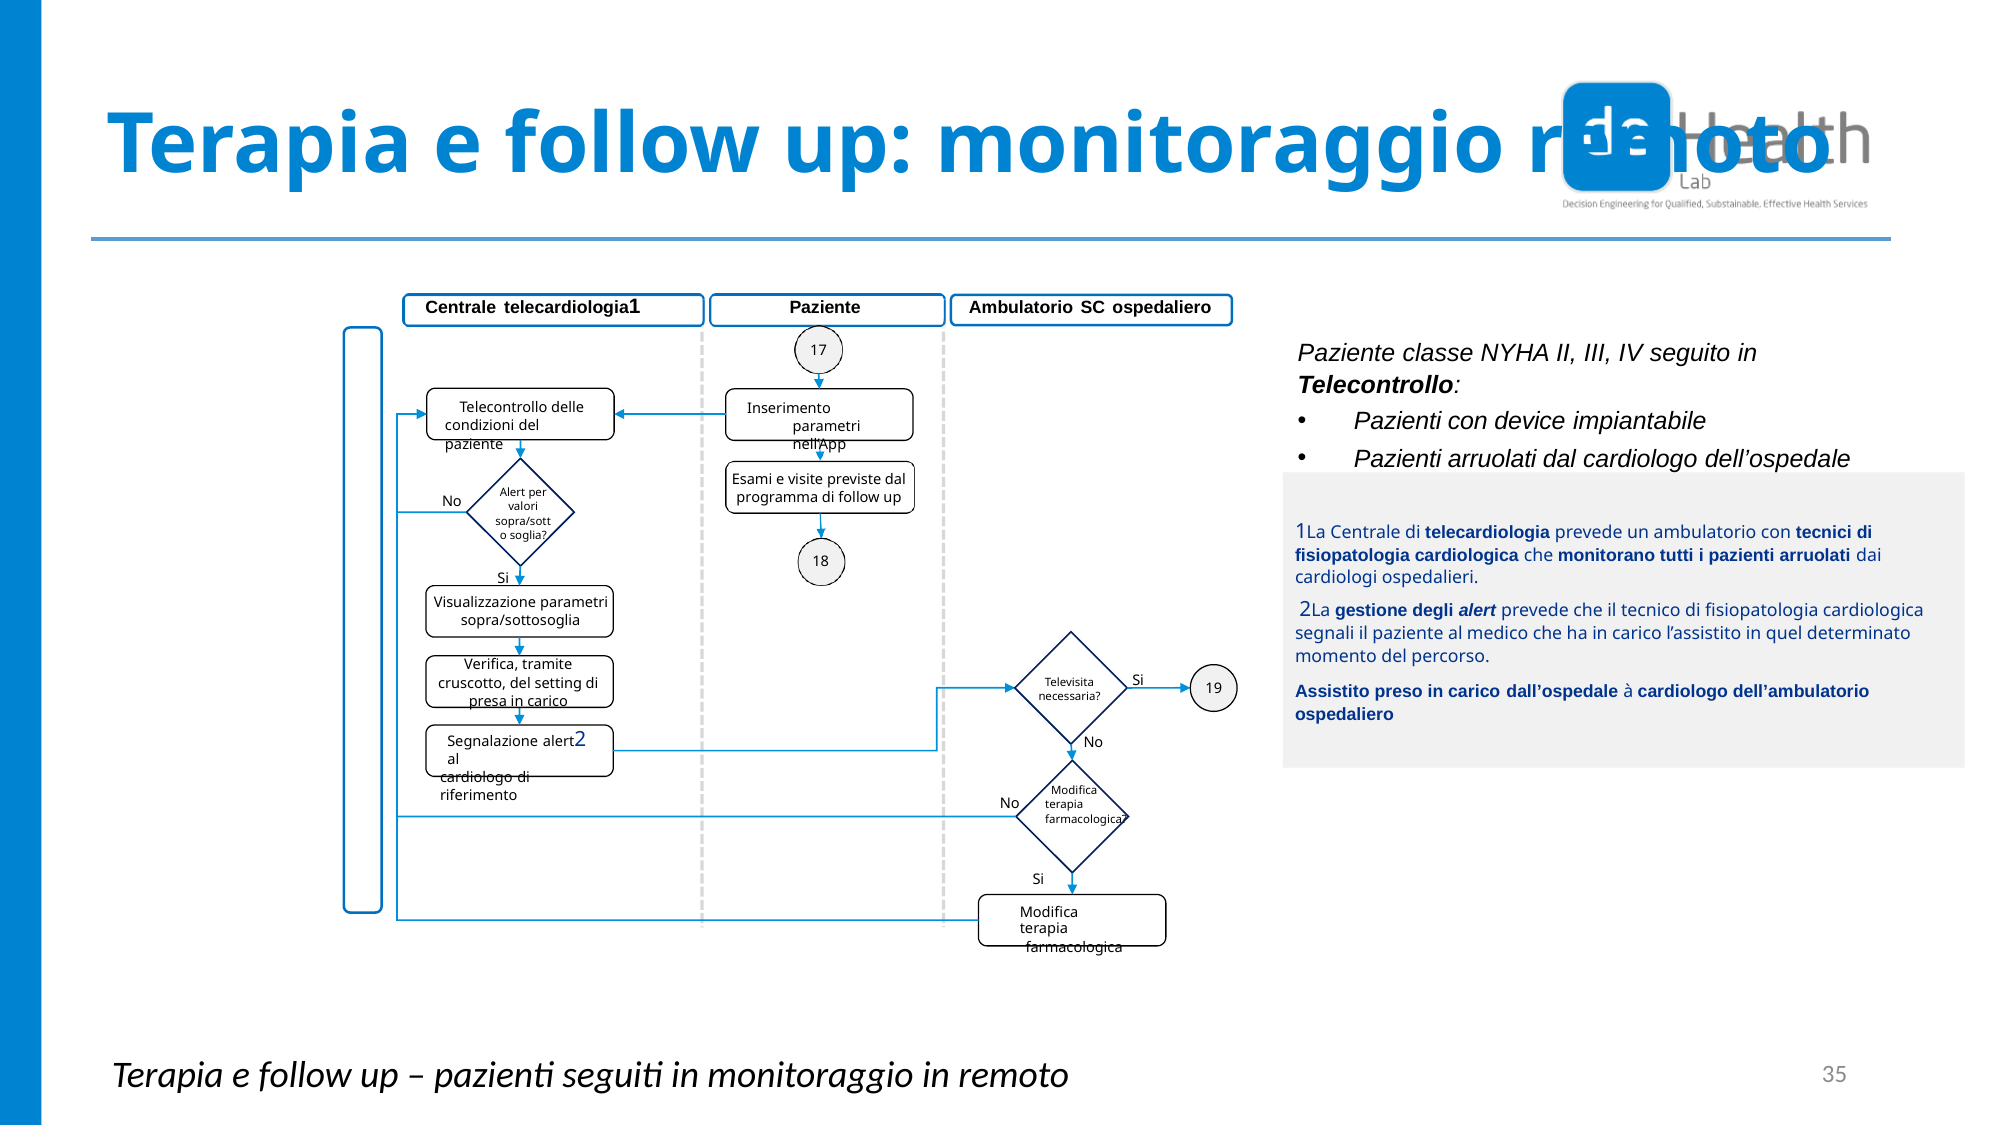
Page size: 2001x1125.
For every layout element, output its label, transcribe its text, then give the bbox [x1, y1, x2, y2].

text_box [342, 326, 383, 914]
text_box Paziente classe NYHA II, III, IV seguito in Telecontrollo: Pazienti con device impiantabile Pazienti arruolati dal cardiologo dell’ospedale [1282, 327, 1940, 480]
text_box Terapia e follow up – pazienti seguiti in monitoraggio in remoto [97, 1042, 1086, 1103]
title Terapia e follow up: monitoraggio remoto [91, 51, 1891, 239]
slide_number 35 [1412, 1042, 1863, 1103]
text_box 1La Centrale di telecardiologia prevede un ambulatorio con tecnici di fisiopatologia cardiologica che monitorano tutti i pazienti arruolati dai cardiologi ospedalieri. 2La gestione degli alert prevede che il tecnico di fisiopatologia cardiologica segnali il paziente al medico che ha in carico l’assistito in quel determinato momento del percorso. Assistito preso in carico dall’ospedale à cardiologo dell’ambulatorio ospedaliero [1282, 472, 1965, 768]
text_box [396, 293, 1238, 947]
